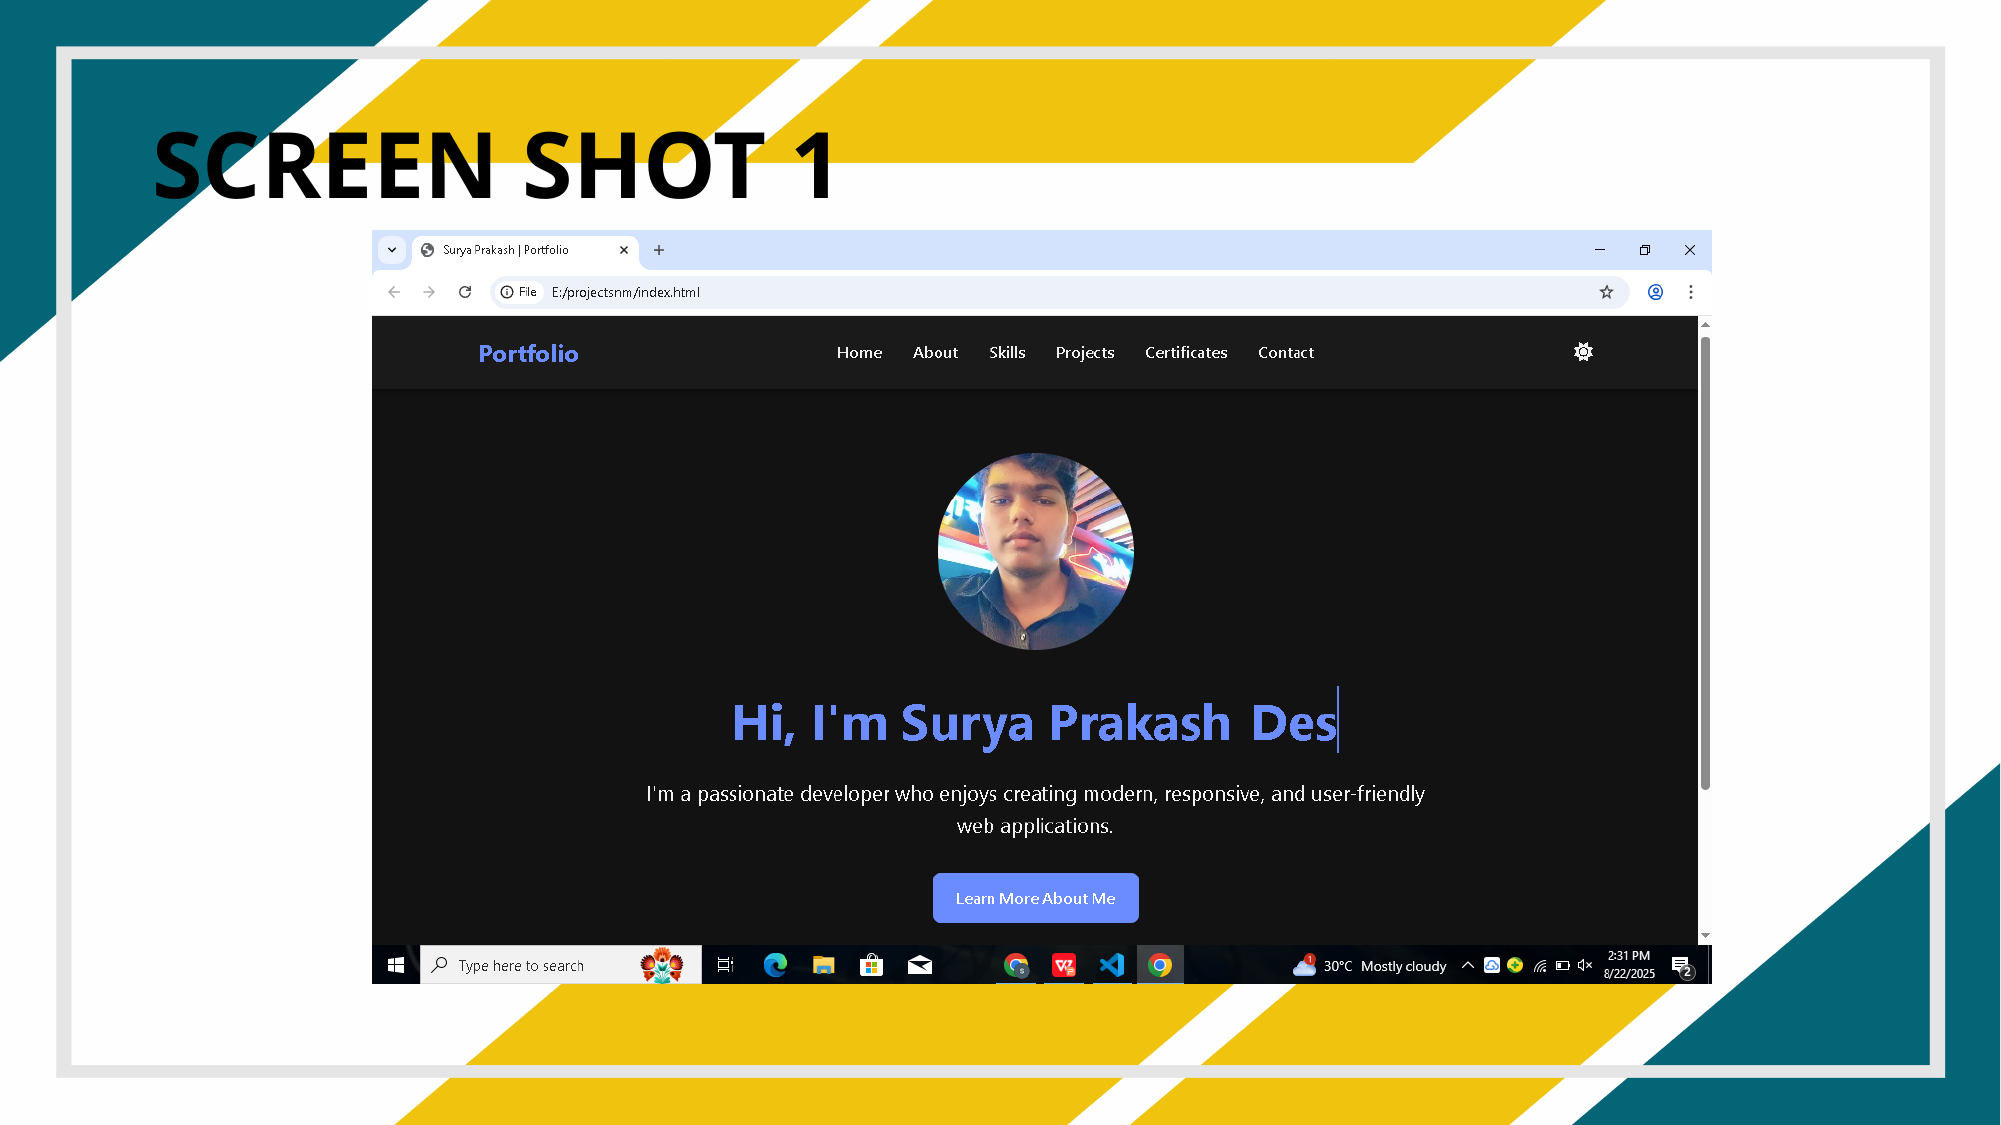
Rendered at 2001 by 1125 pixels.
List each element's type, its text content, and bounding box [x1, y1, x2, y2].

title SCREEN SHOT 1 [137, 59, 1863, 278]
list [372, 230, 1712, 984]
picture [0, 0, 2001, 1125]
